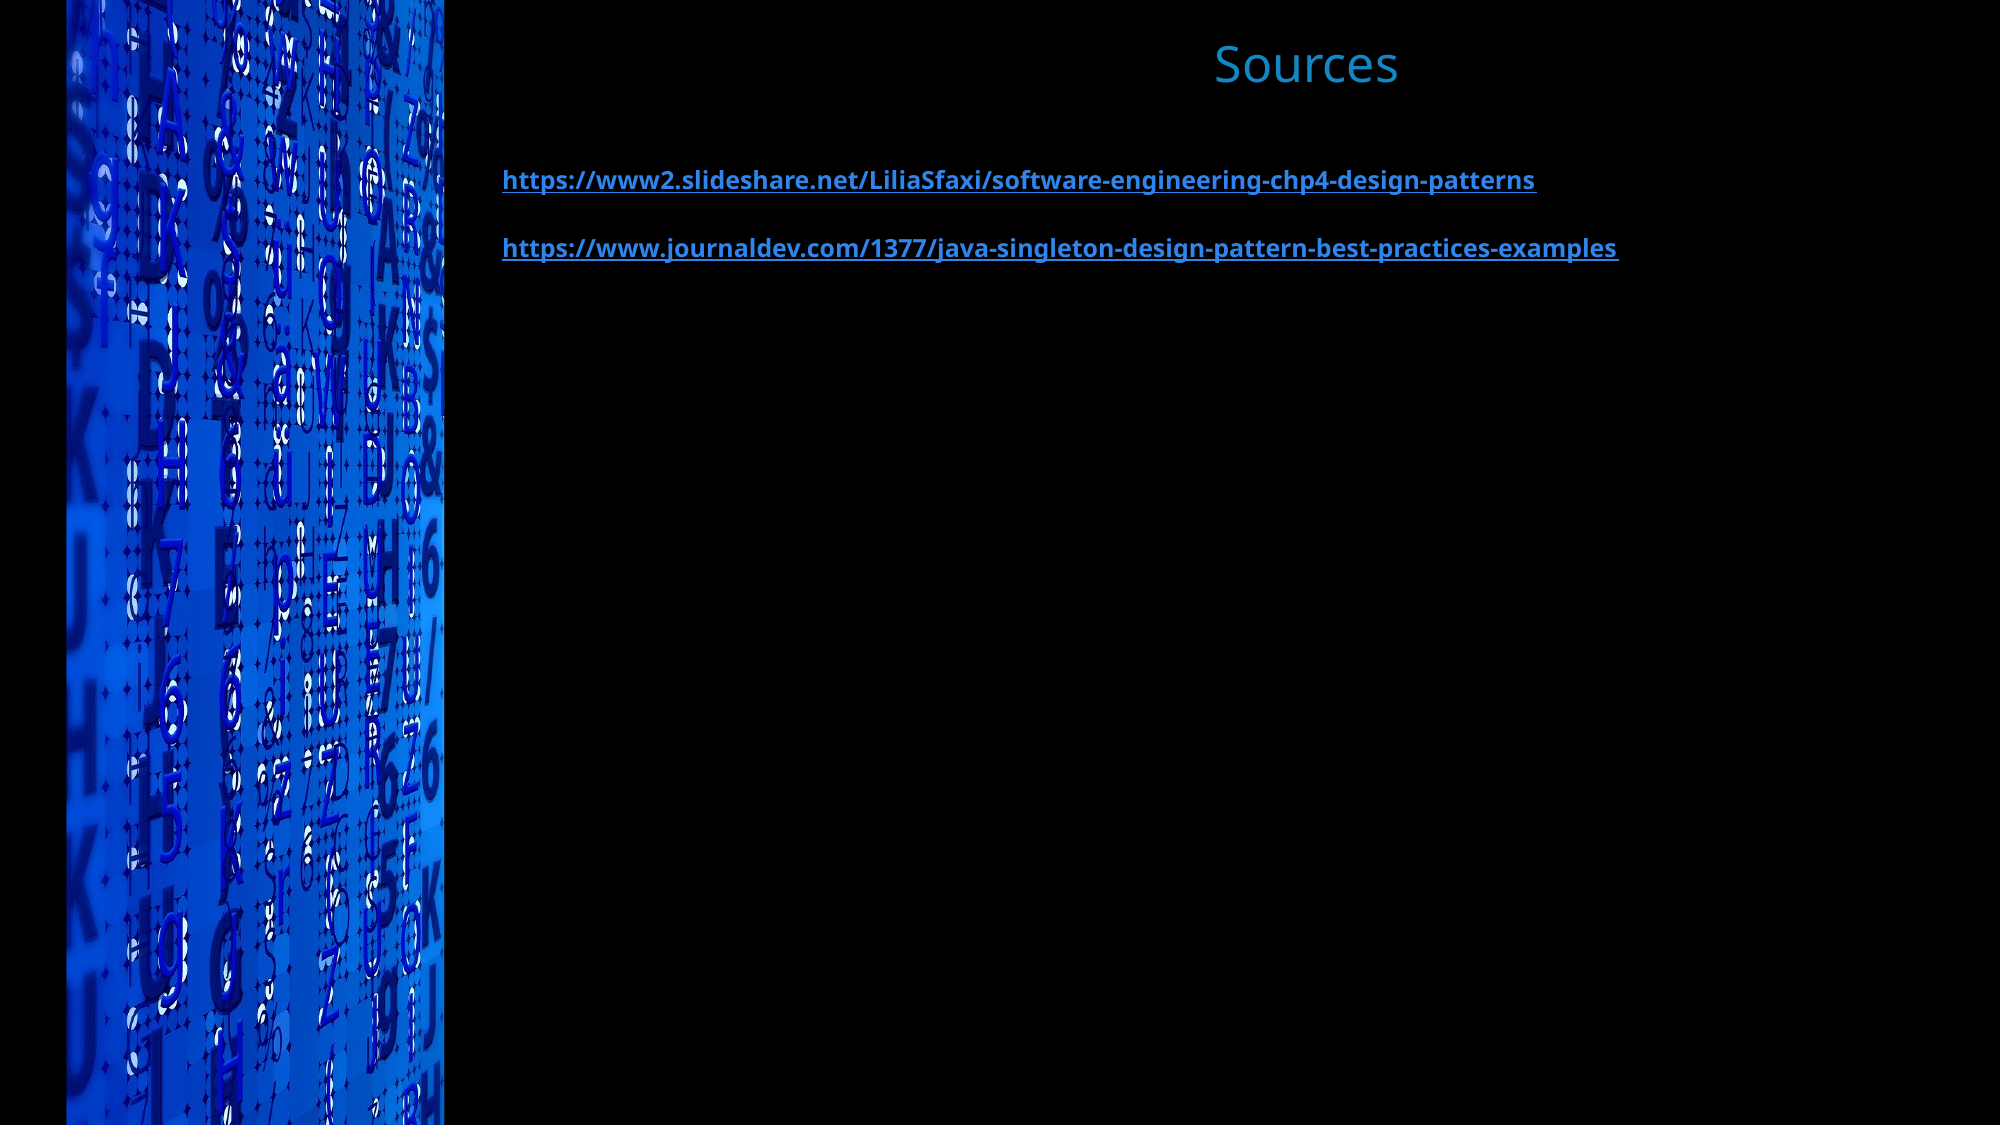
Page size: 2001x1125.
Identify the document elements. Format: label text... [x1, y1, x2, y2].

text_box https://www2.slideshare.net/LiliaSfaxi/software-engineering-chp4-design-patterns https://www.journaldev.com/1377/java-singleton-design-pattern-best-practices-examples [500, 162, 1905, 747]
picture [66, 0, 445, 1125]
text_box Sources [474, 30, 2000, 93]
